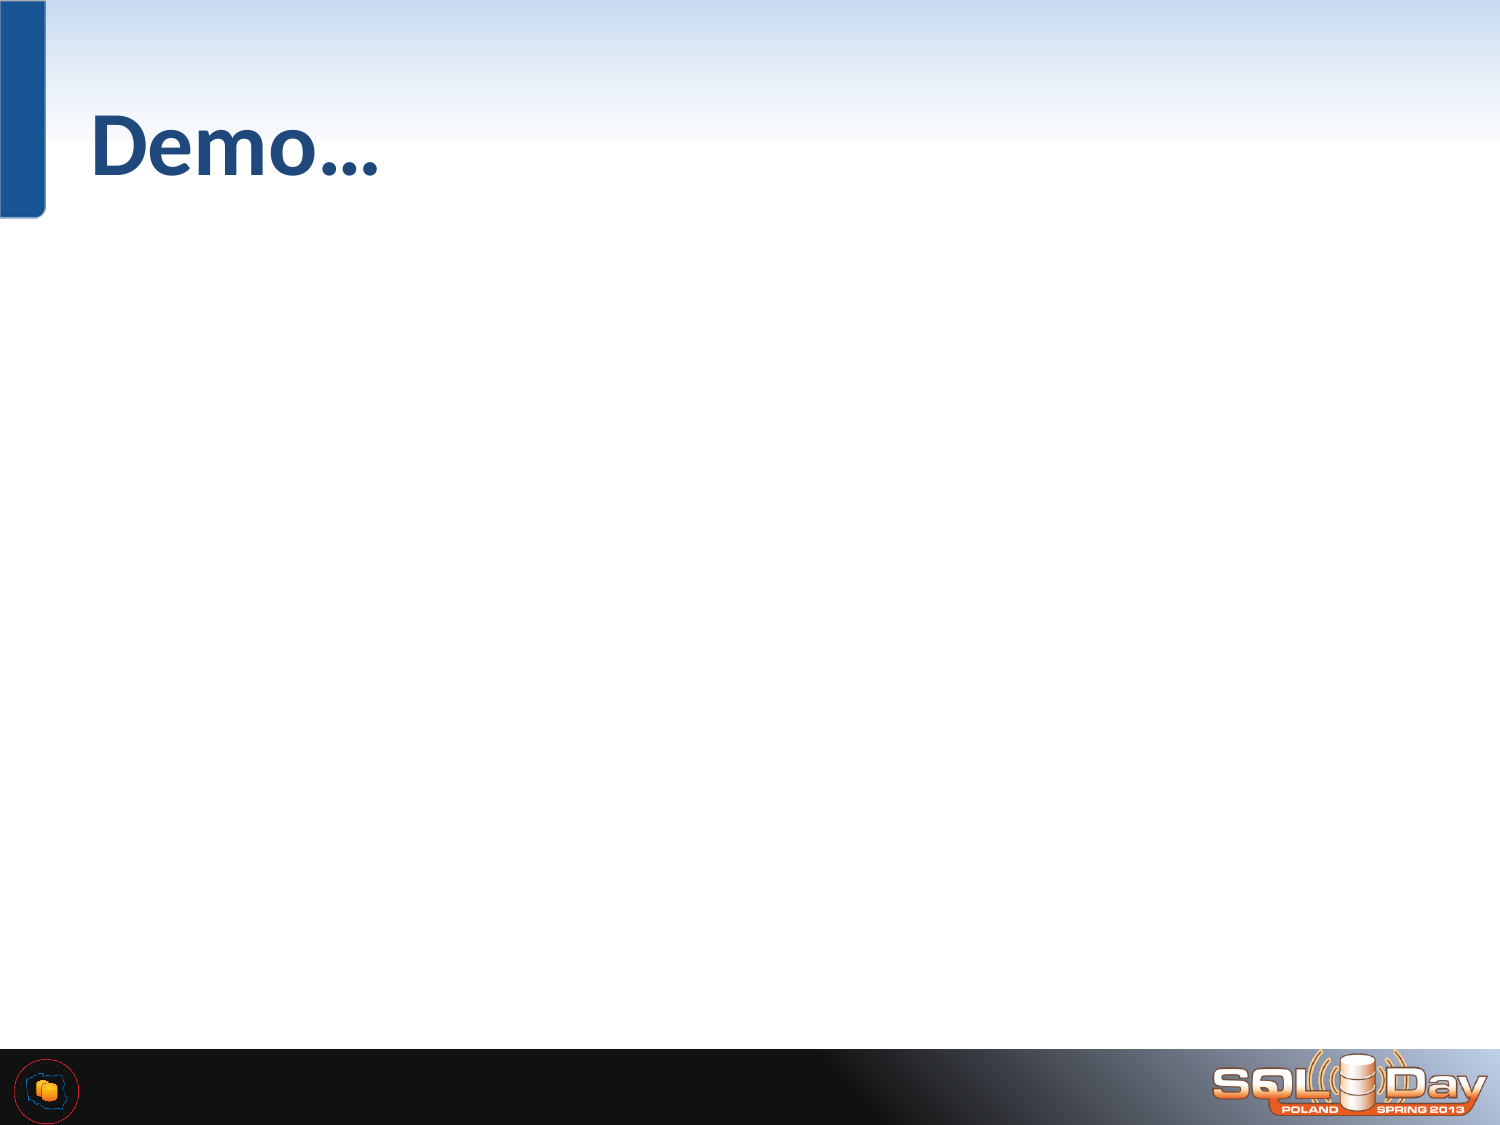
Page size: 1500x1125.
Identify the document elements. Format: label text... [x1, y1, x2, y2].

title Demo… [75, 45, 1425, 233]
picture [1212, 1049, 1488, 1116]
picture [12, 1057, 80, 1125]
picture [0, 0, 46, 219]
